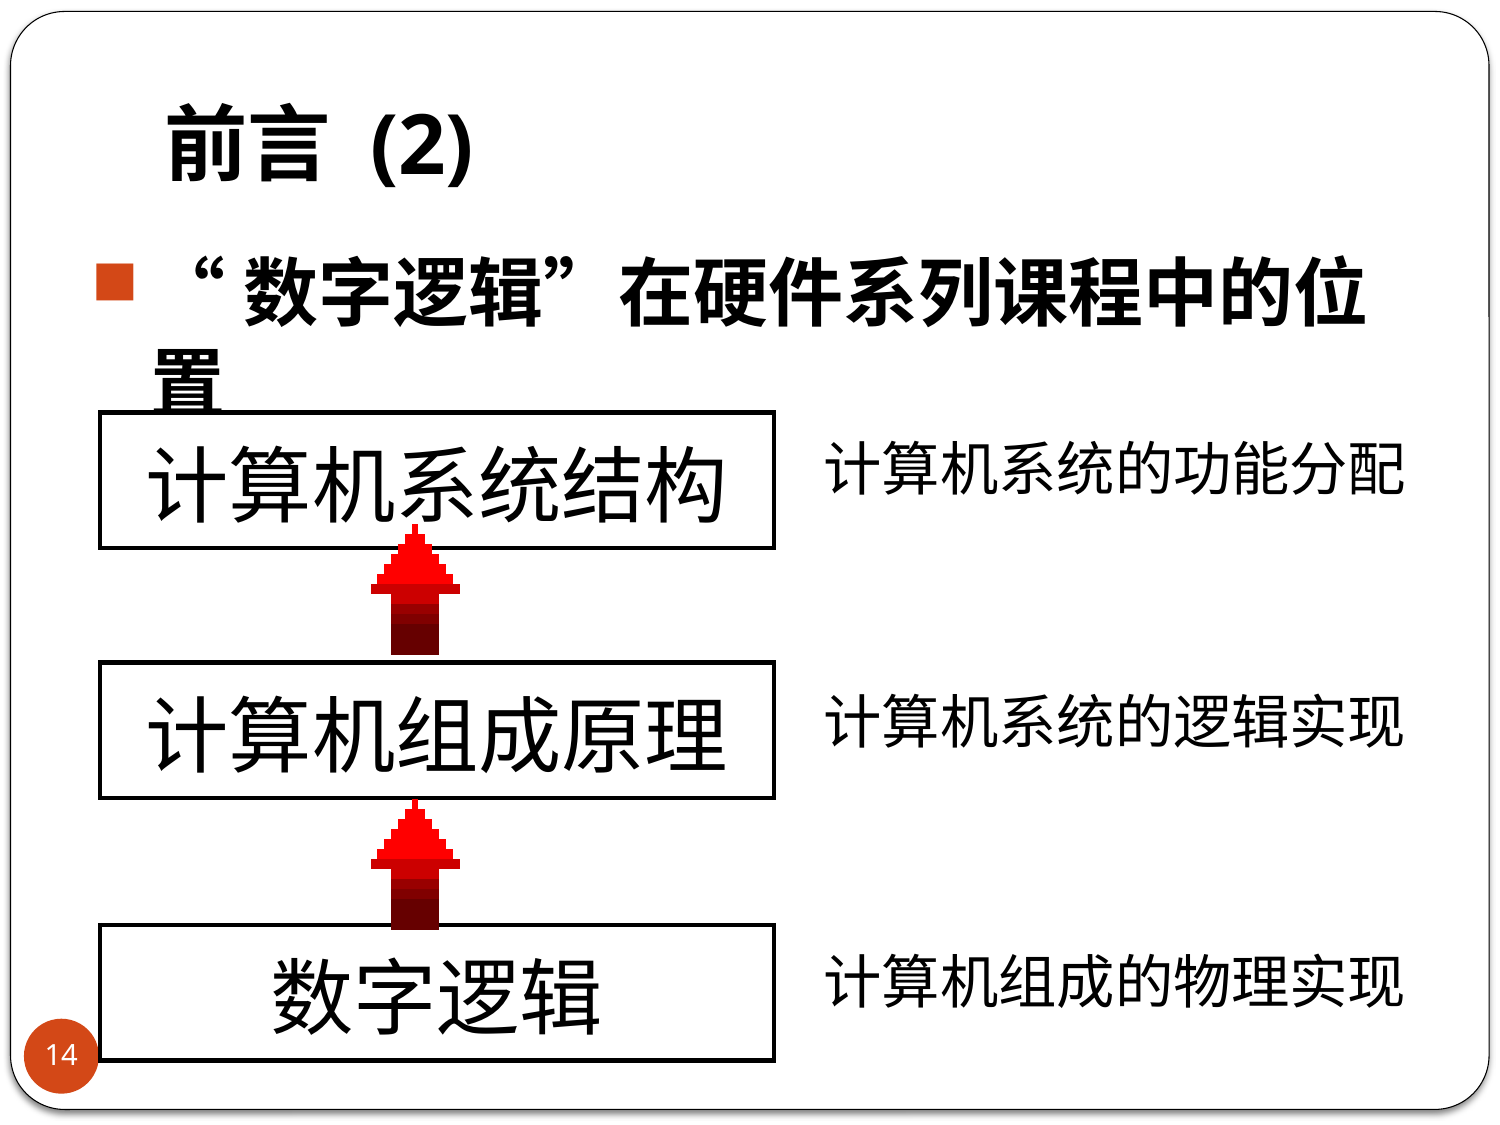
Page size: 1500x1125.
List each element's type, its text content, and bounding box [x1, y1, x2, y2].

title 前言 (2) [150, 45, 1425, 207]
slide_number 14 [23, 1018, 99, 1094]
list “数字逻辑”在硬件系列课程中的位置 [76, 237, 1445, 988]
text_box 计算机系统的功能分配 [809, 425, 1447, 510]
text_box 计算机系统的逻辑实现 [809, 678, 1434, 763]
picture [371, 524, 460, 655]
table_header 数字逻辑 [102, 927, 772, 1058]
table_header 计算机系统结构 [102, 415, 772, 546]
table_header 计算机组成原理 [102, 665, 772, 796]
picture [371, 799, 460, 930]
text_box 计算机组成的物理实现 [809, 938, 1434, 1023]
